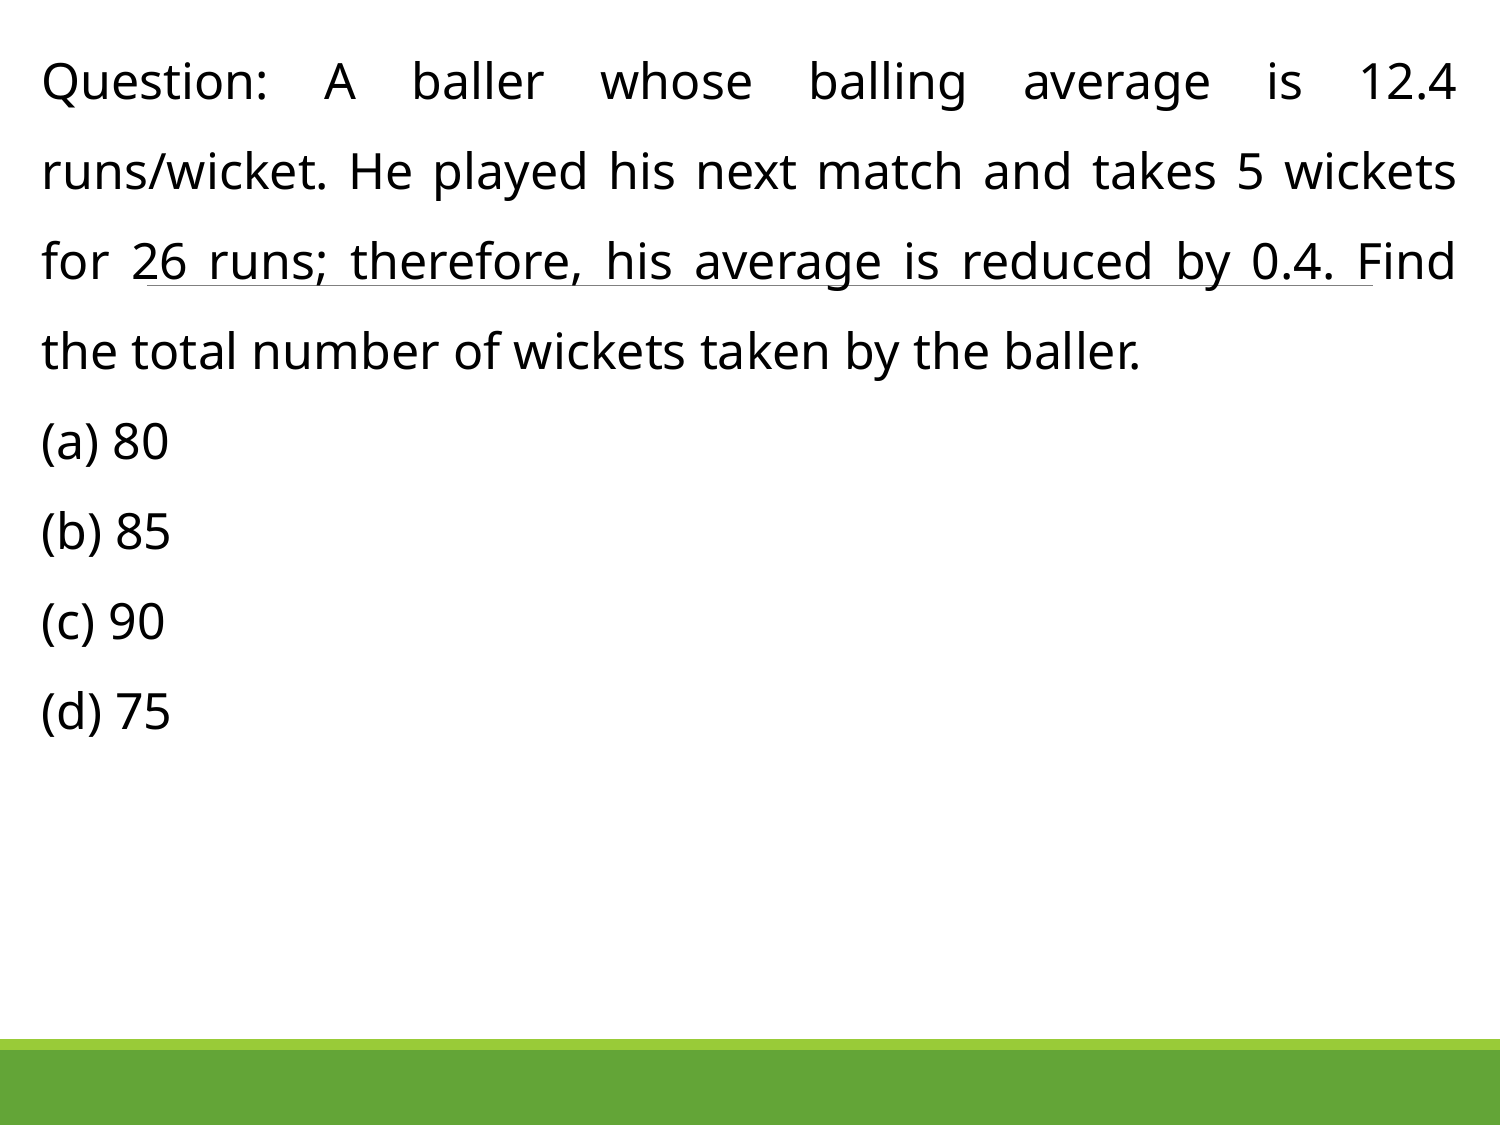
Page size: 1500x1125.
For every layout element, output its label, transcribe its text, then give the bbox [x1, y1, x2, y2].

text_box Question: A baller whose balling average is 12.4 runs/wicket. He played his next match and takes 5 wickets for 26 runs; therefore, his average is reduced by 0.4. Find the total number of wickets taken by the baller. (a) 80 (b) 85 (c) 90 (d) 75 [26, 11, 1474, 747]
